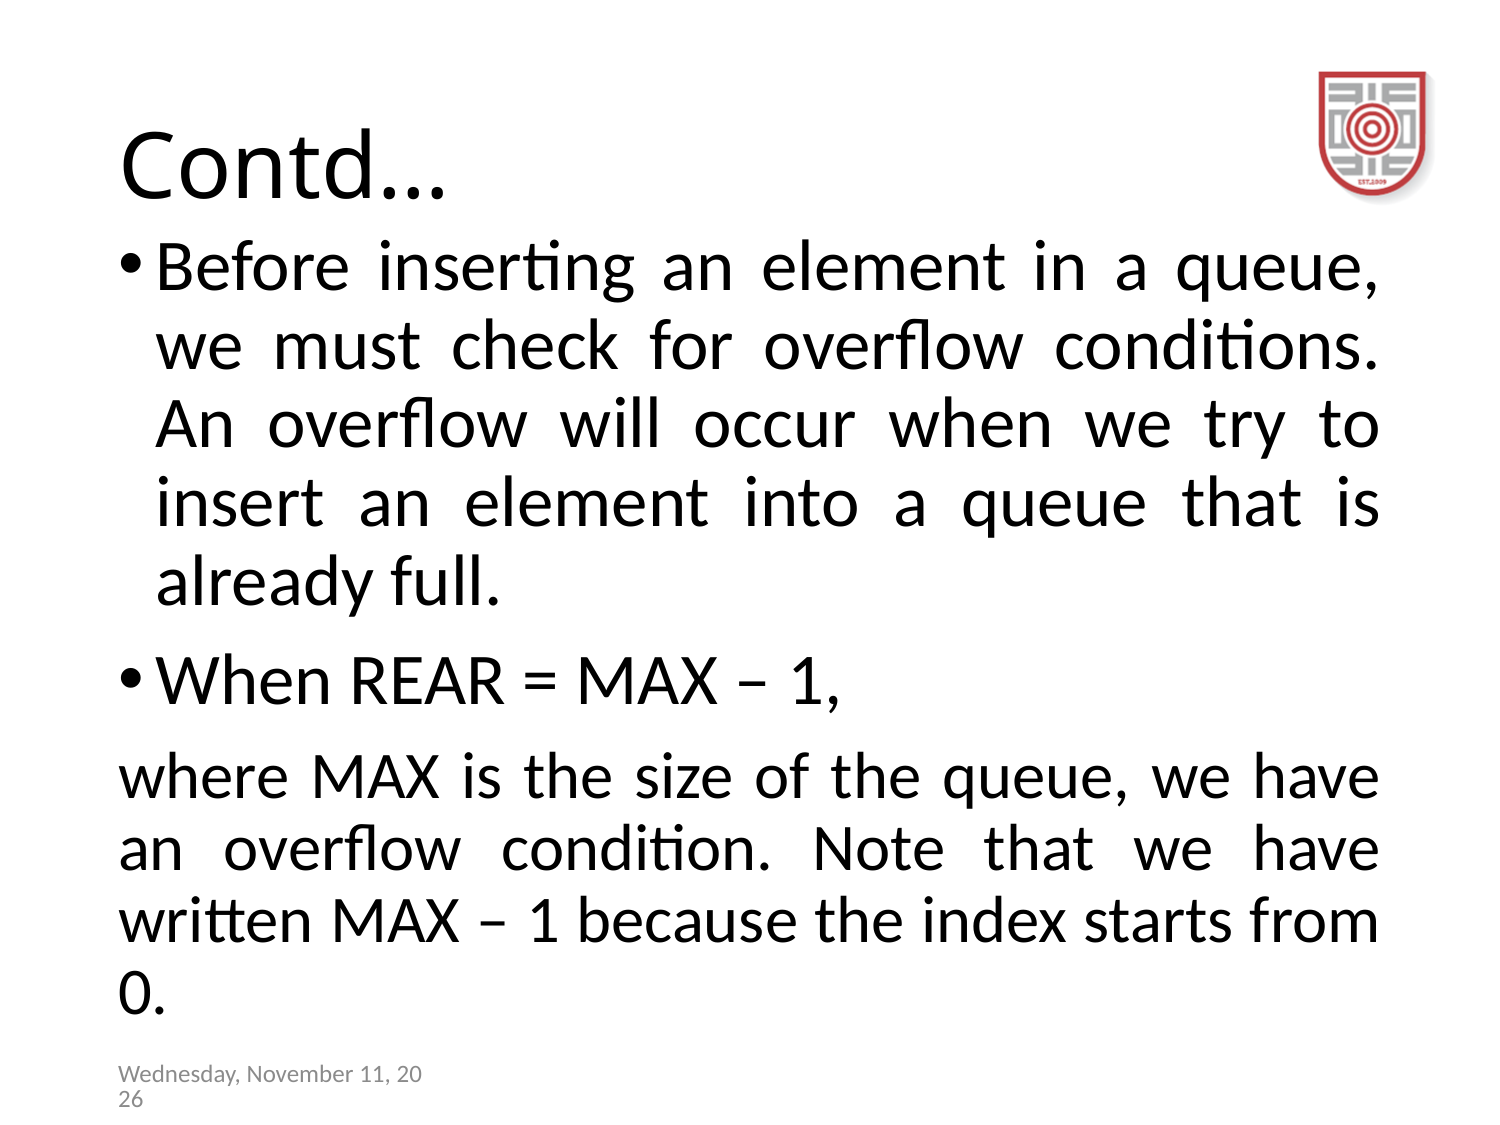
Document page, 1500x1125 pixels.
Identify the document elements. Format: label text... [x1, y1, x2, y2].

title Contd… [103, 59, 1397, 219]
list Before inserting an element in a queue, we must check for overflow conditions. An overflow will occur when we try to insert an element into a queue that is already full. When REAR = MAX – 1, where MAX is the size of the queue, we have an overflow condition. Note that we have written MAX – 1 because the index starts from 0. [103, 219, 1397, 1024]
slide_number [103, 1042, 441, 1103]
picture [1397, 59, 1451, 218]
